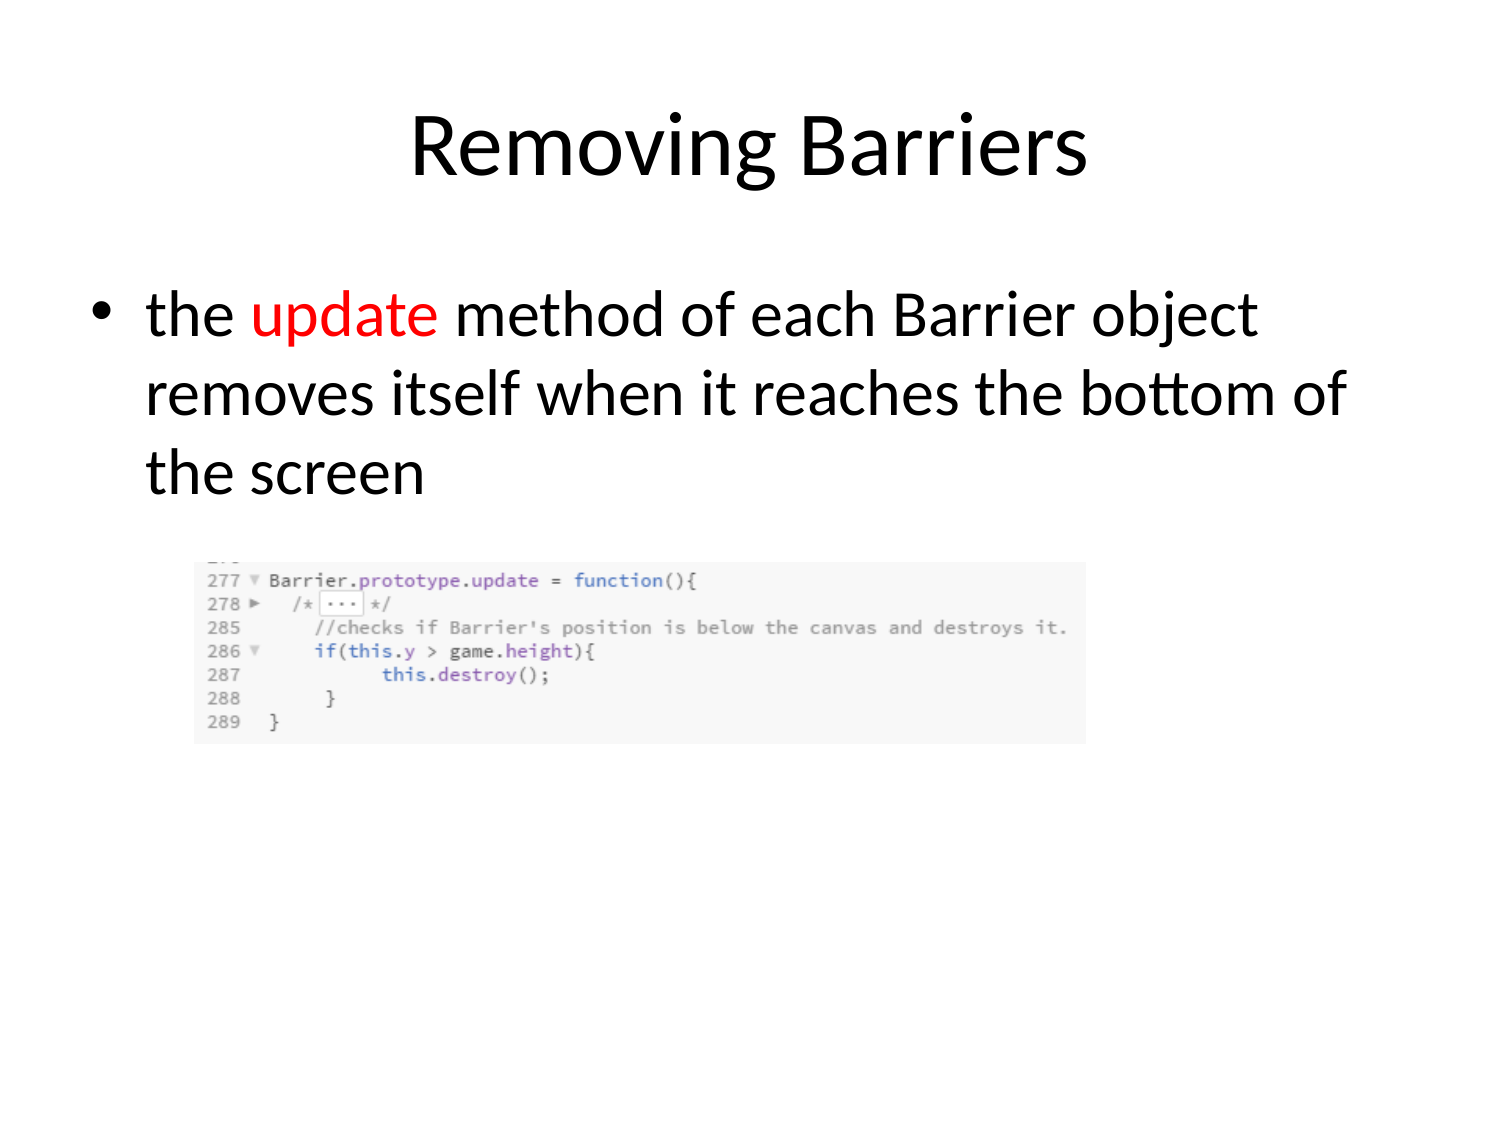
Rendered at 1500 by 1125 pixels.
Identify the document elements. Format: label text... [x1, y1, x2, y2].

list the update method of each Barrier object removes itself when it reaches the bottom of the screen [75, 262, 1425, 516]
title Removing Barriers [75, 45, 1425, 233]
picture [194, 562, 1086, 745]
